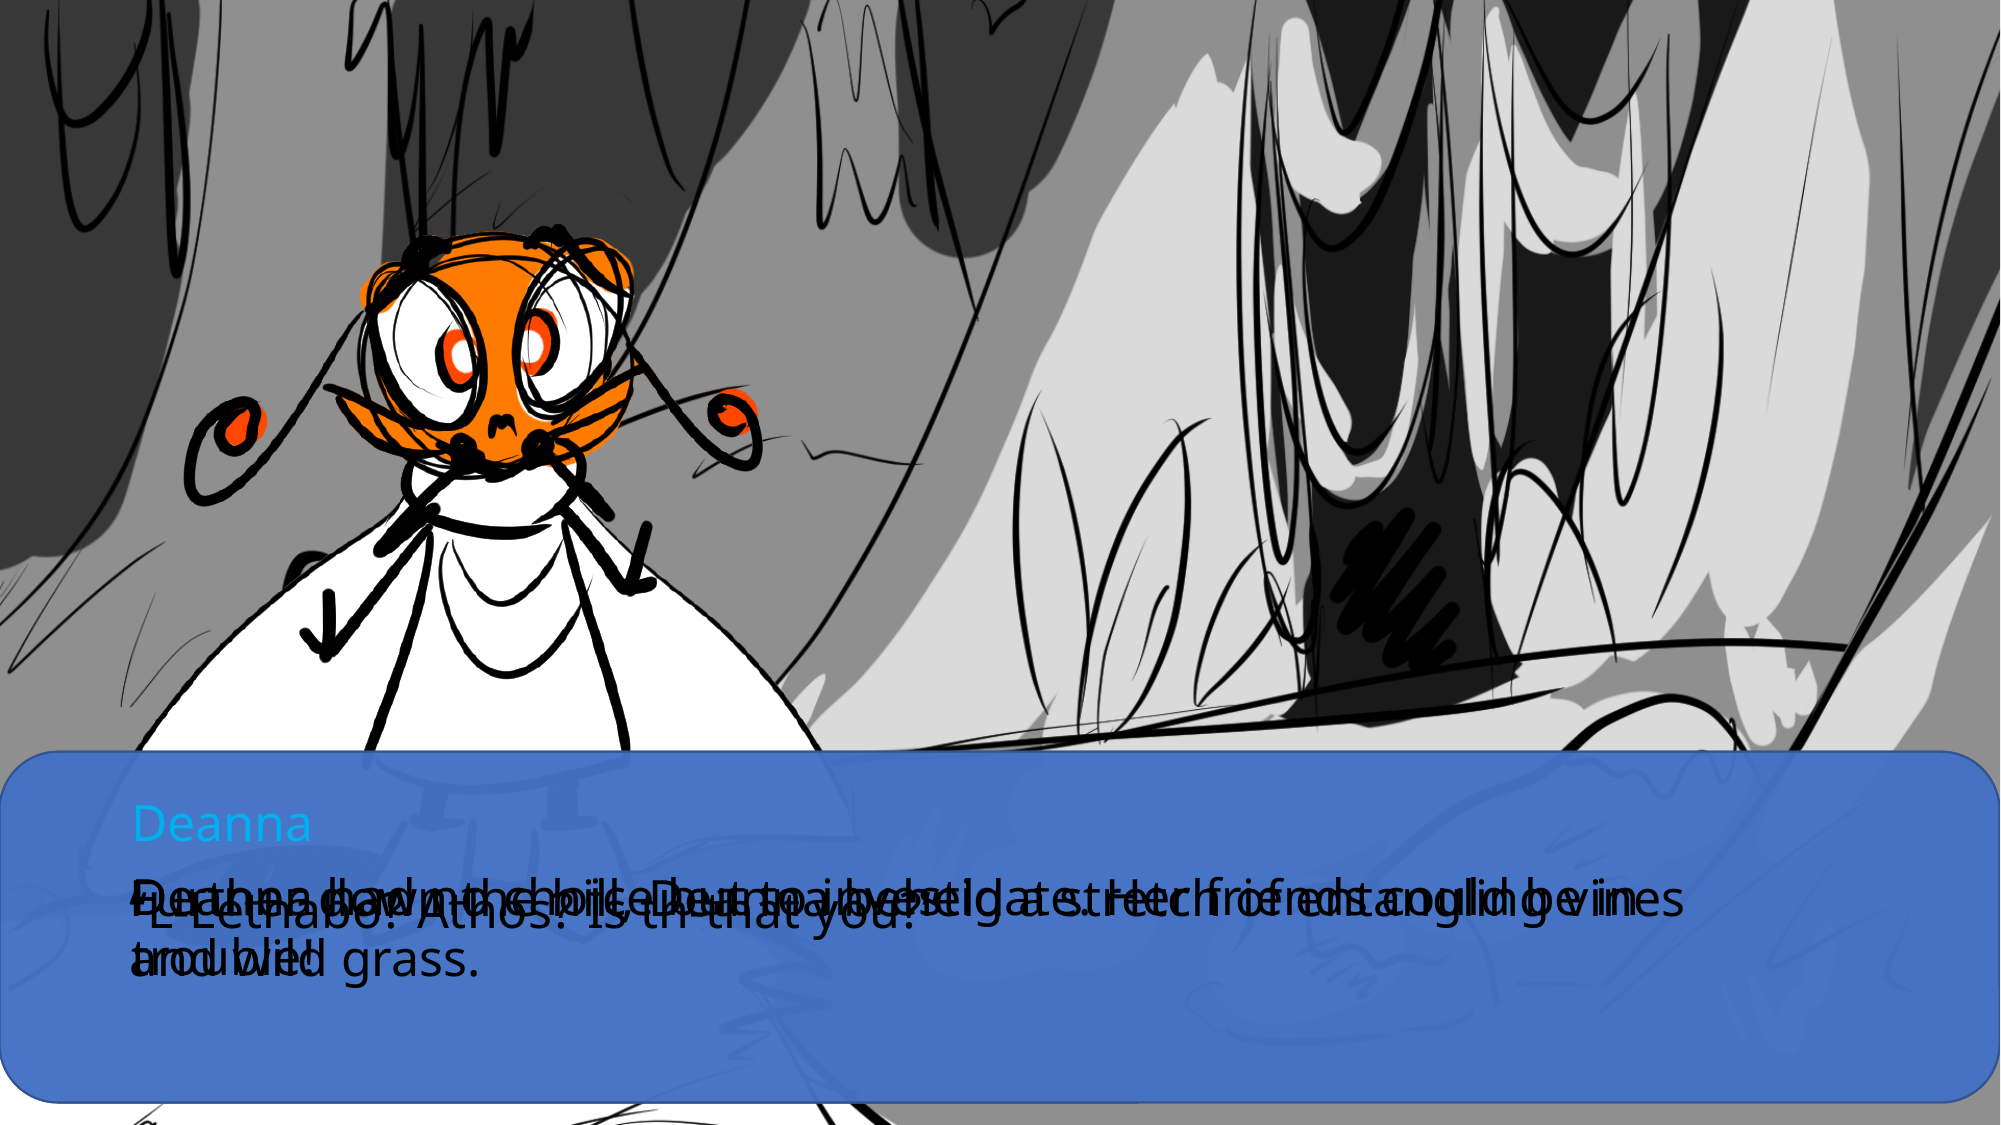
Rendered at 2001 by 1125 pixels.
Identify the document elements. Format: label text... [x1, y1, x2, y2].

picture [0, 0, 2001, 1125]
text_box [0, 750, 2000, 1104]
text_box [114, 783, 1767, 947]
text_box Deanna had no choice but to investigate. Her friends could be in trouble! [116, 857, 1769, 993]
